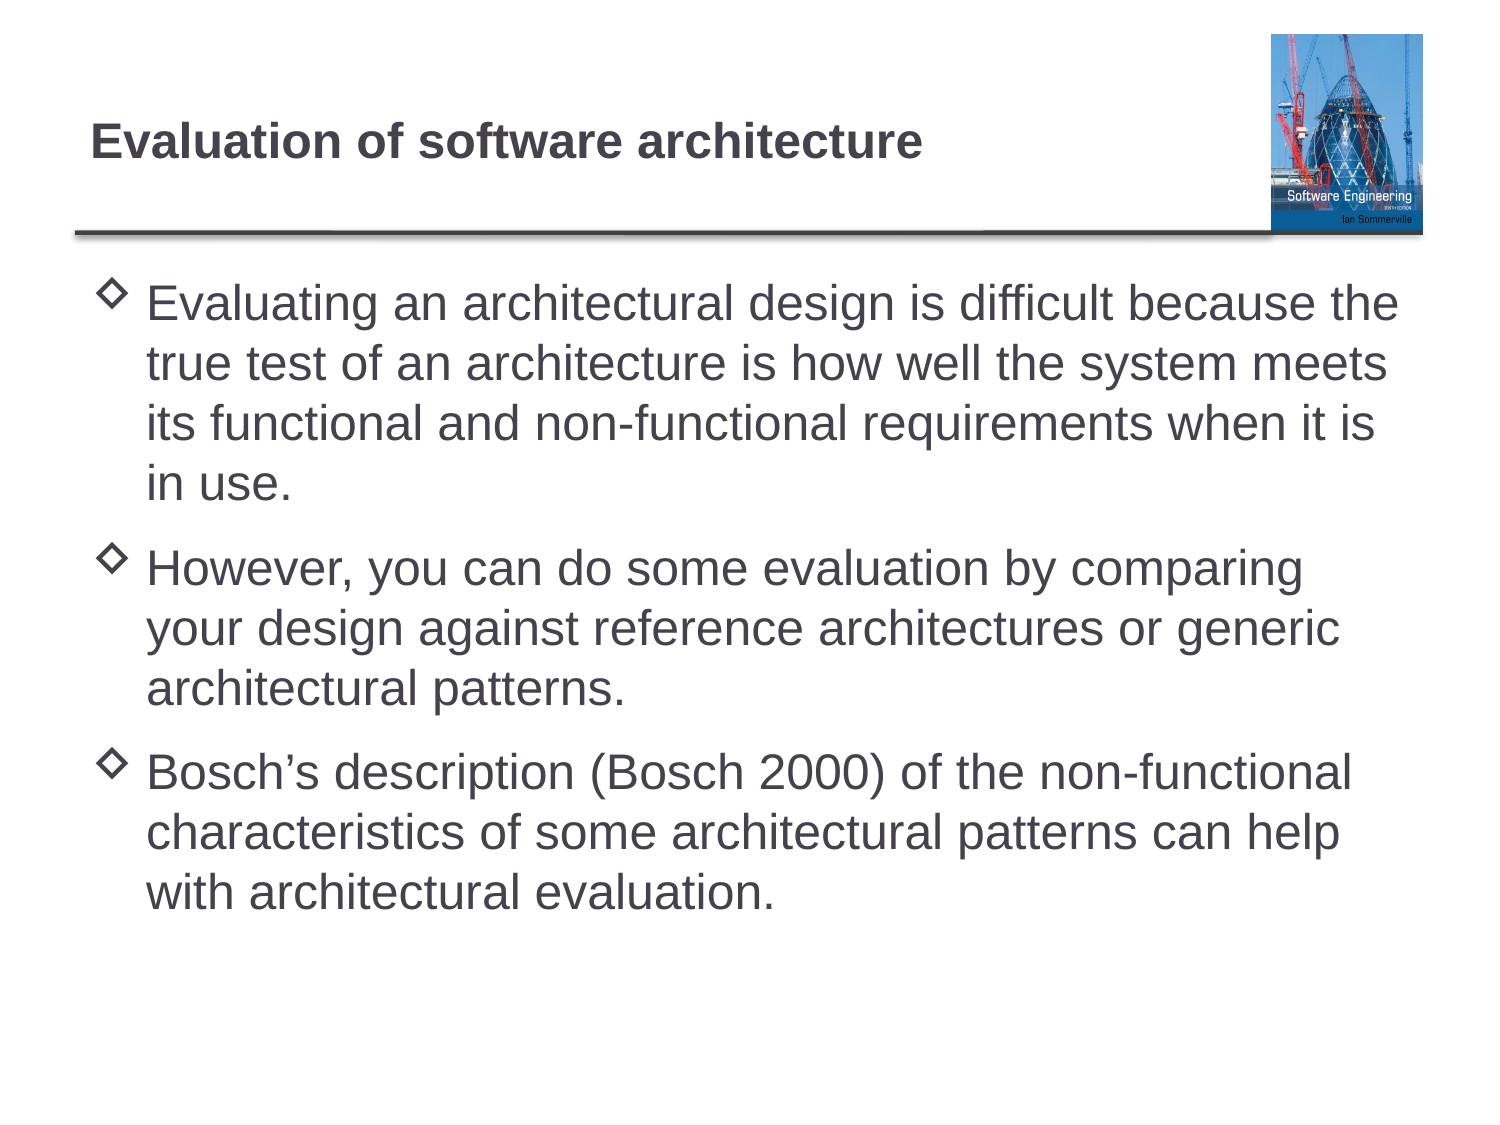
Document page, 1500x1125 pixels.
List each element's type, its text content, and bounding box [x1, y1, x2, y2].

title Evaluation of software architecture [74, 44, 1272, 233]
picture [1271, 34, 1423, 230]
list Evaluating an architectural design is difficult because the true test of an architecture is how well the system meets its functional and non-functional requirements when it is in use. However, you can do some evaluation by comparing your design against reference architectures or generic architectural patterns. Bosch’s description (Bosch 2000) of the non-functional characteristics of some architectural patterns can help with architectural evaluation. [75, 262, 1425, 1023]
